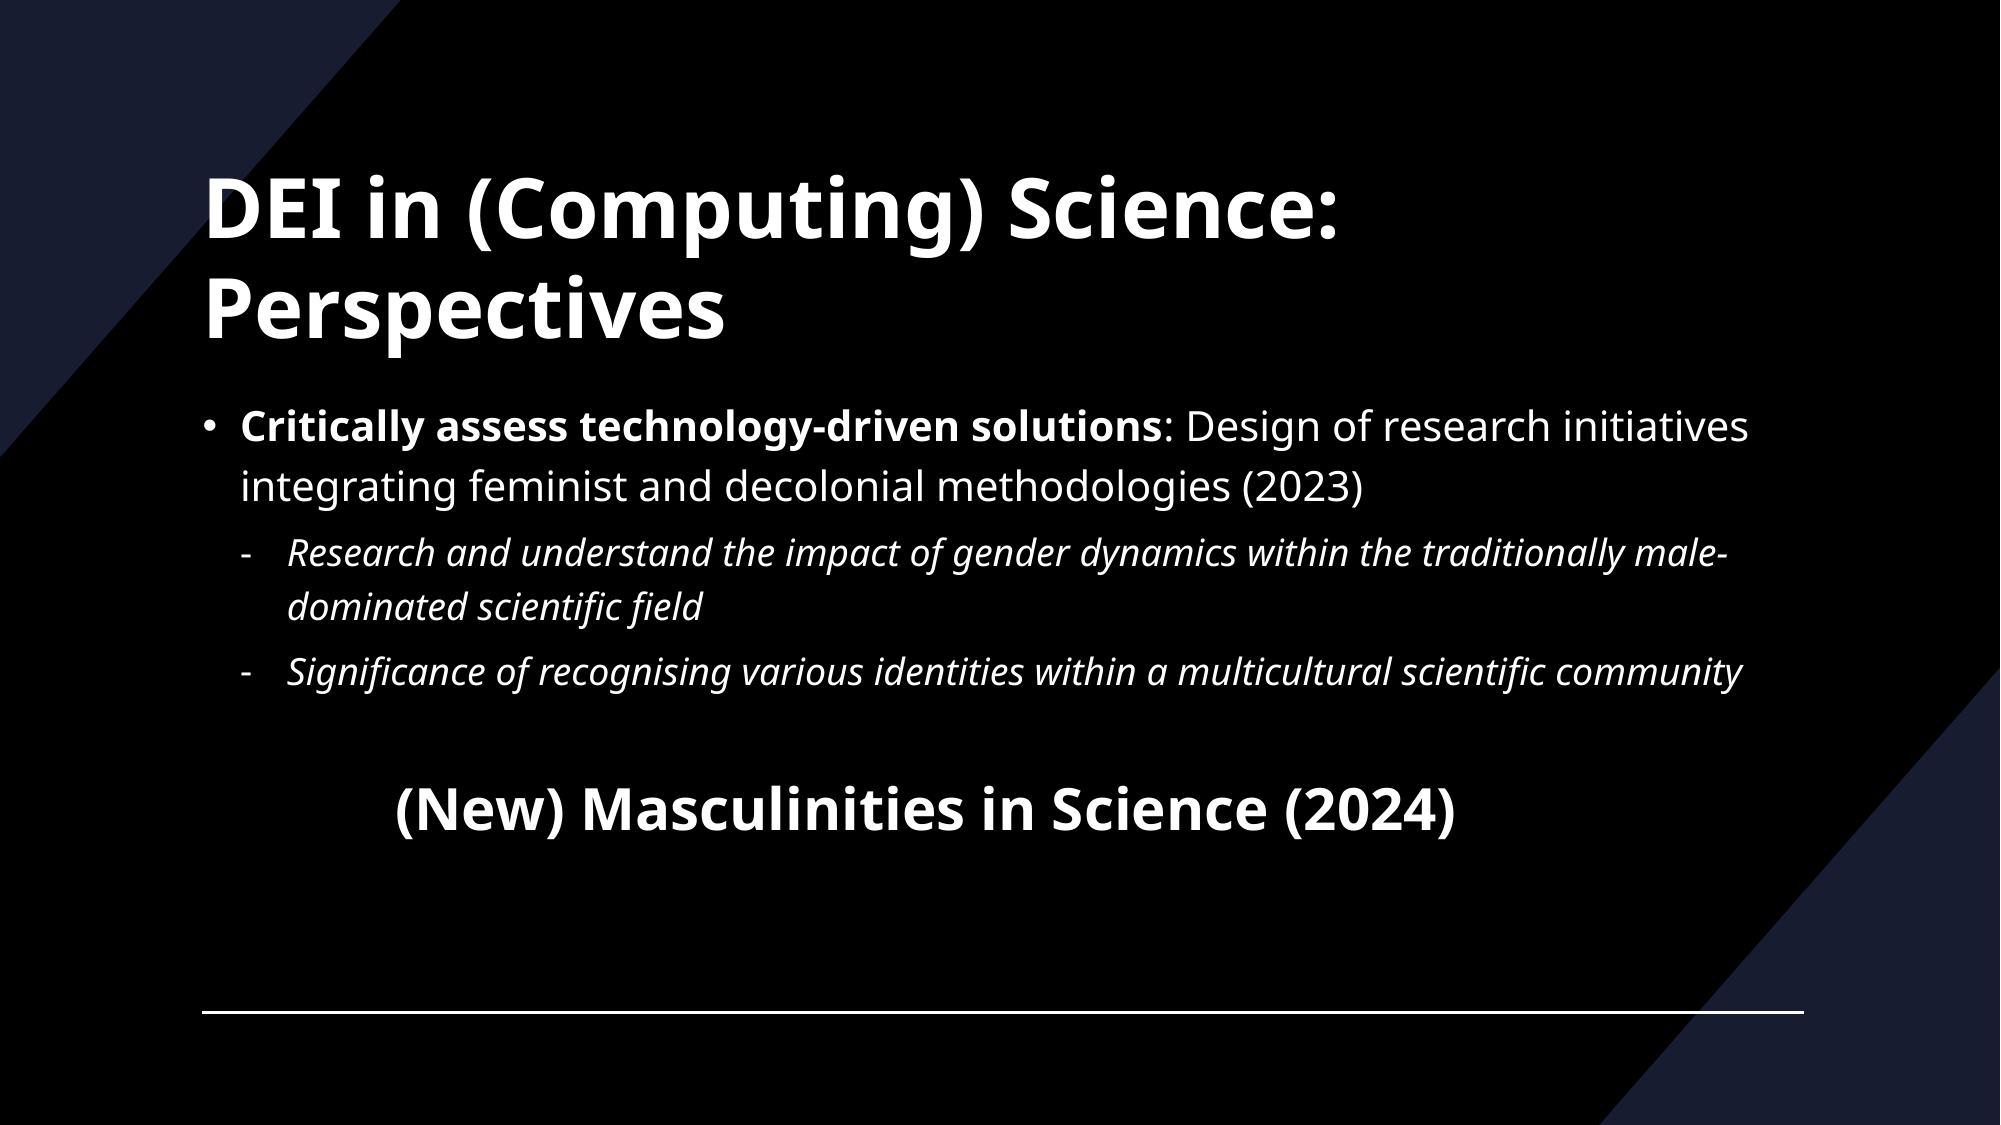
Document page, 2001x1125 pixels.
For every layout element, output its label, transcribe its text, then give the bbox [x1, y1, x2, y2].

title DEI in (Computing) Science: Perspectives [187, 143, 1813, 367]
list Critically assess technology-driven solutions: Design of research initiatives integrating feminist and decolonial methodologies (2023) Research and understand the impact of gender dynamics within the traditionally male-dominated scientific field Significance of recognising various identities within a multicultural scientific community [187, 382, 1813, 968]
text_box (New) Masculinities in Science (2024) [187, 765, 1665, 850]
